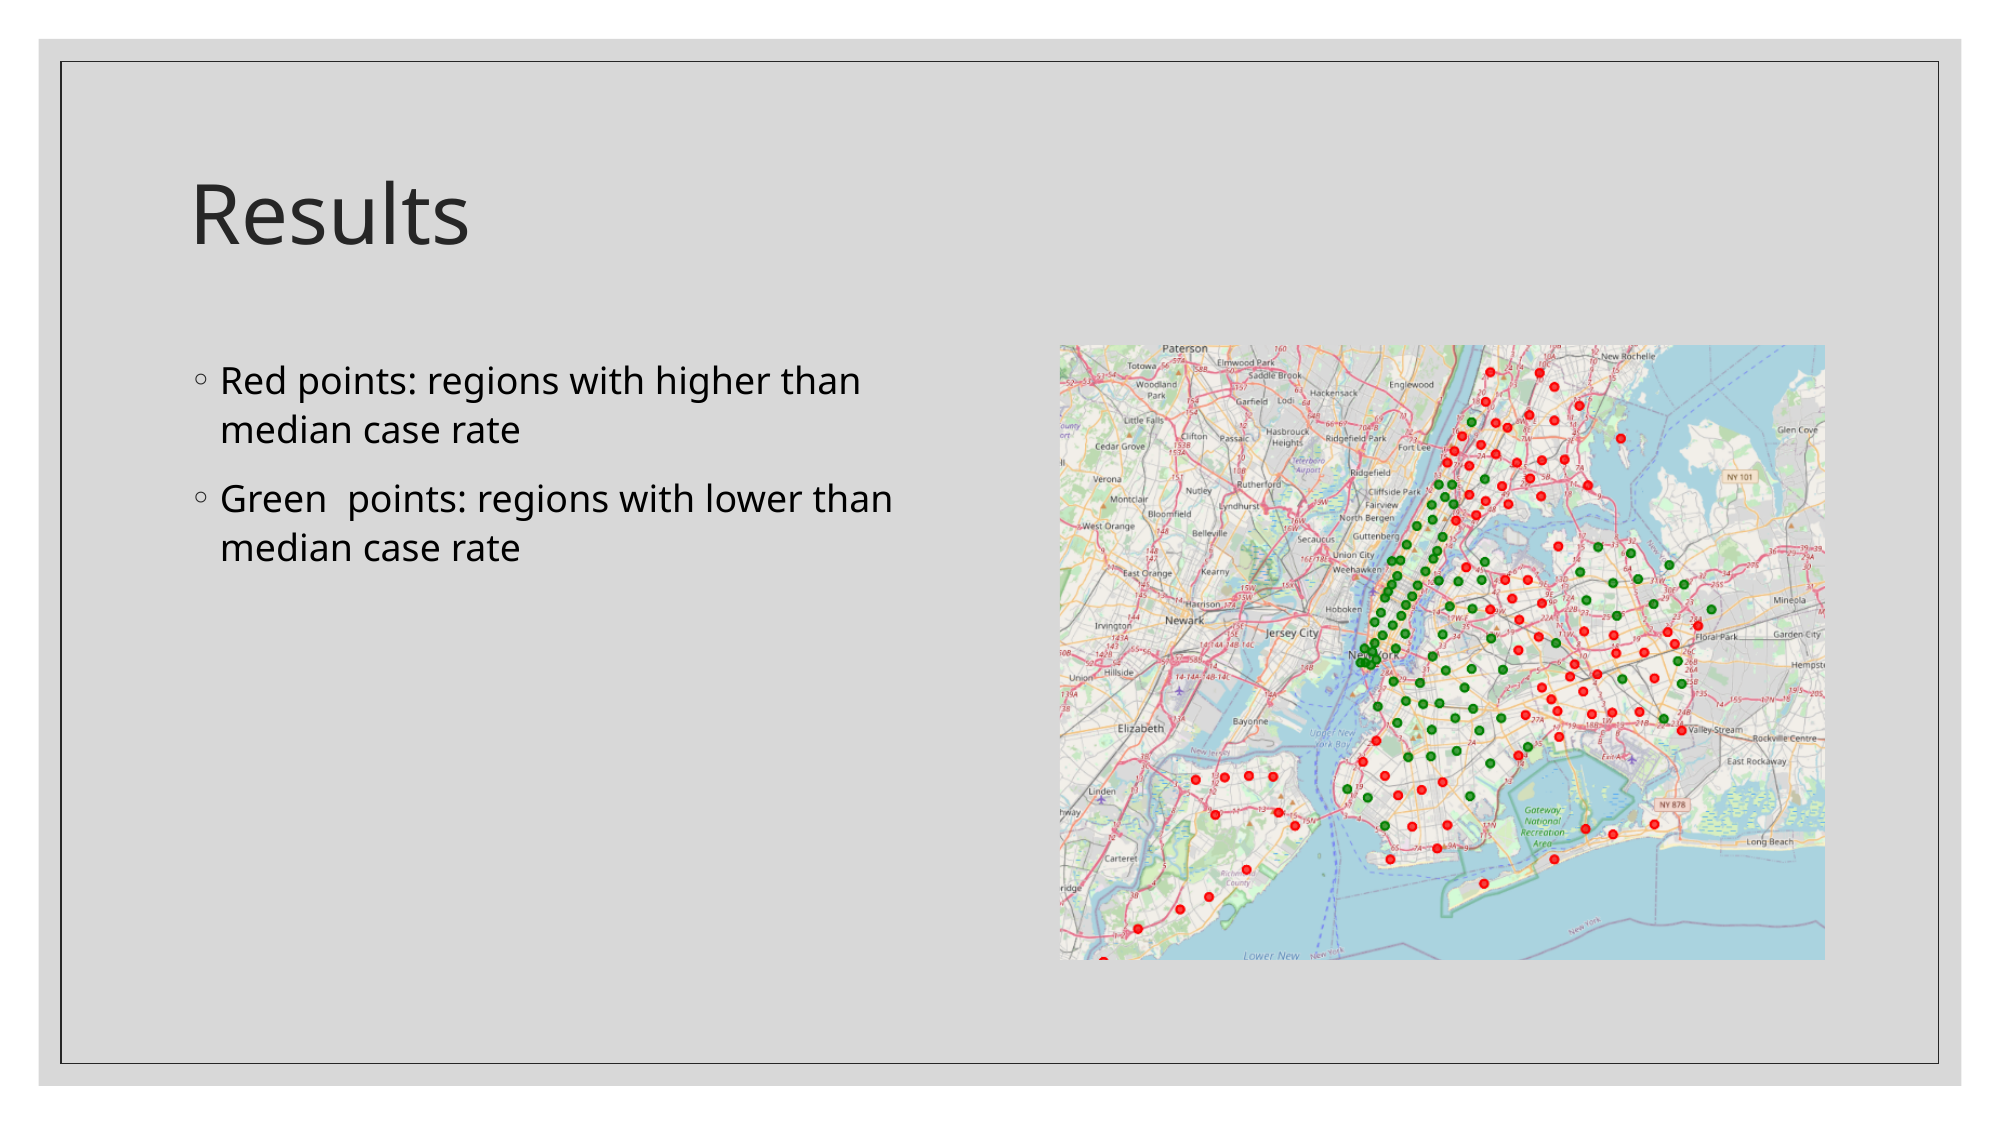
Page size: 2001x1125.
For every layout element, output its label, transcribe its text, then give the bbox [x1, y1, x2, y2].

picture [1059, 344, 1825, 960]
list Red points: regions with higher than median case rate Green points: regions with lower than median case rate [174, 345, 940, 960]
title Results [174, 105, 1825, 331]
